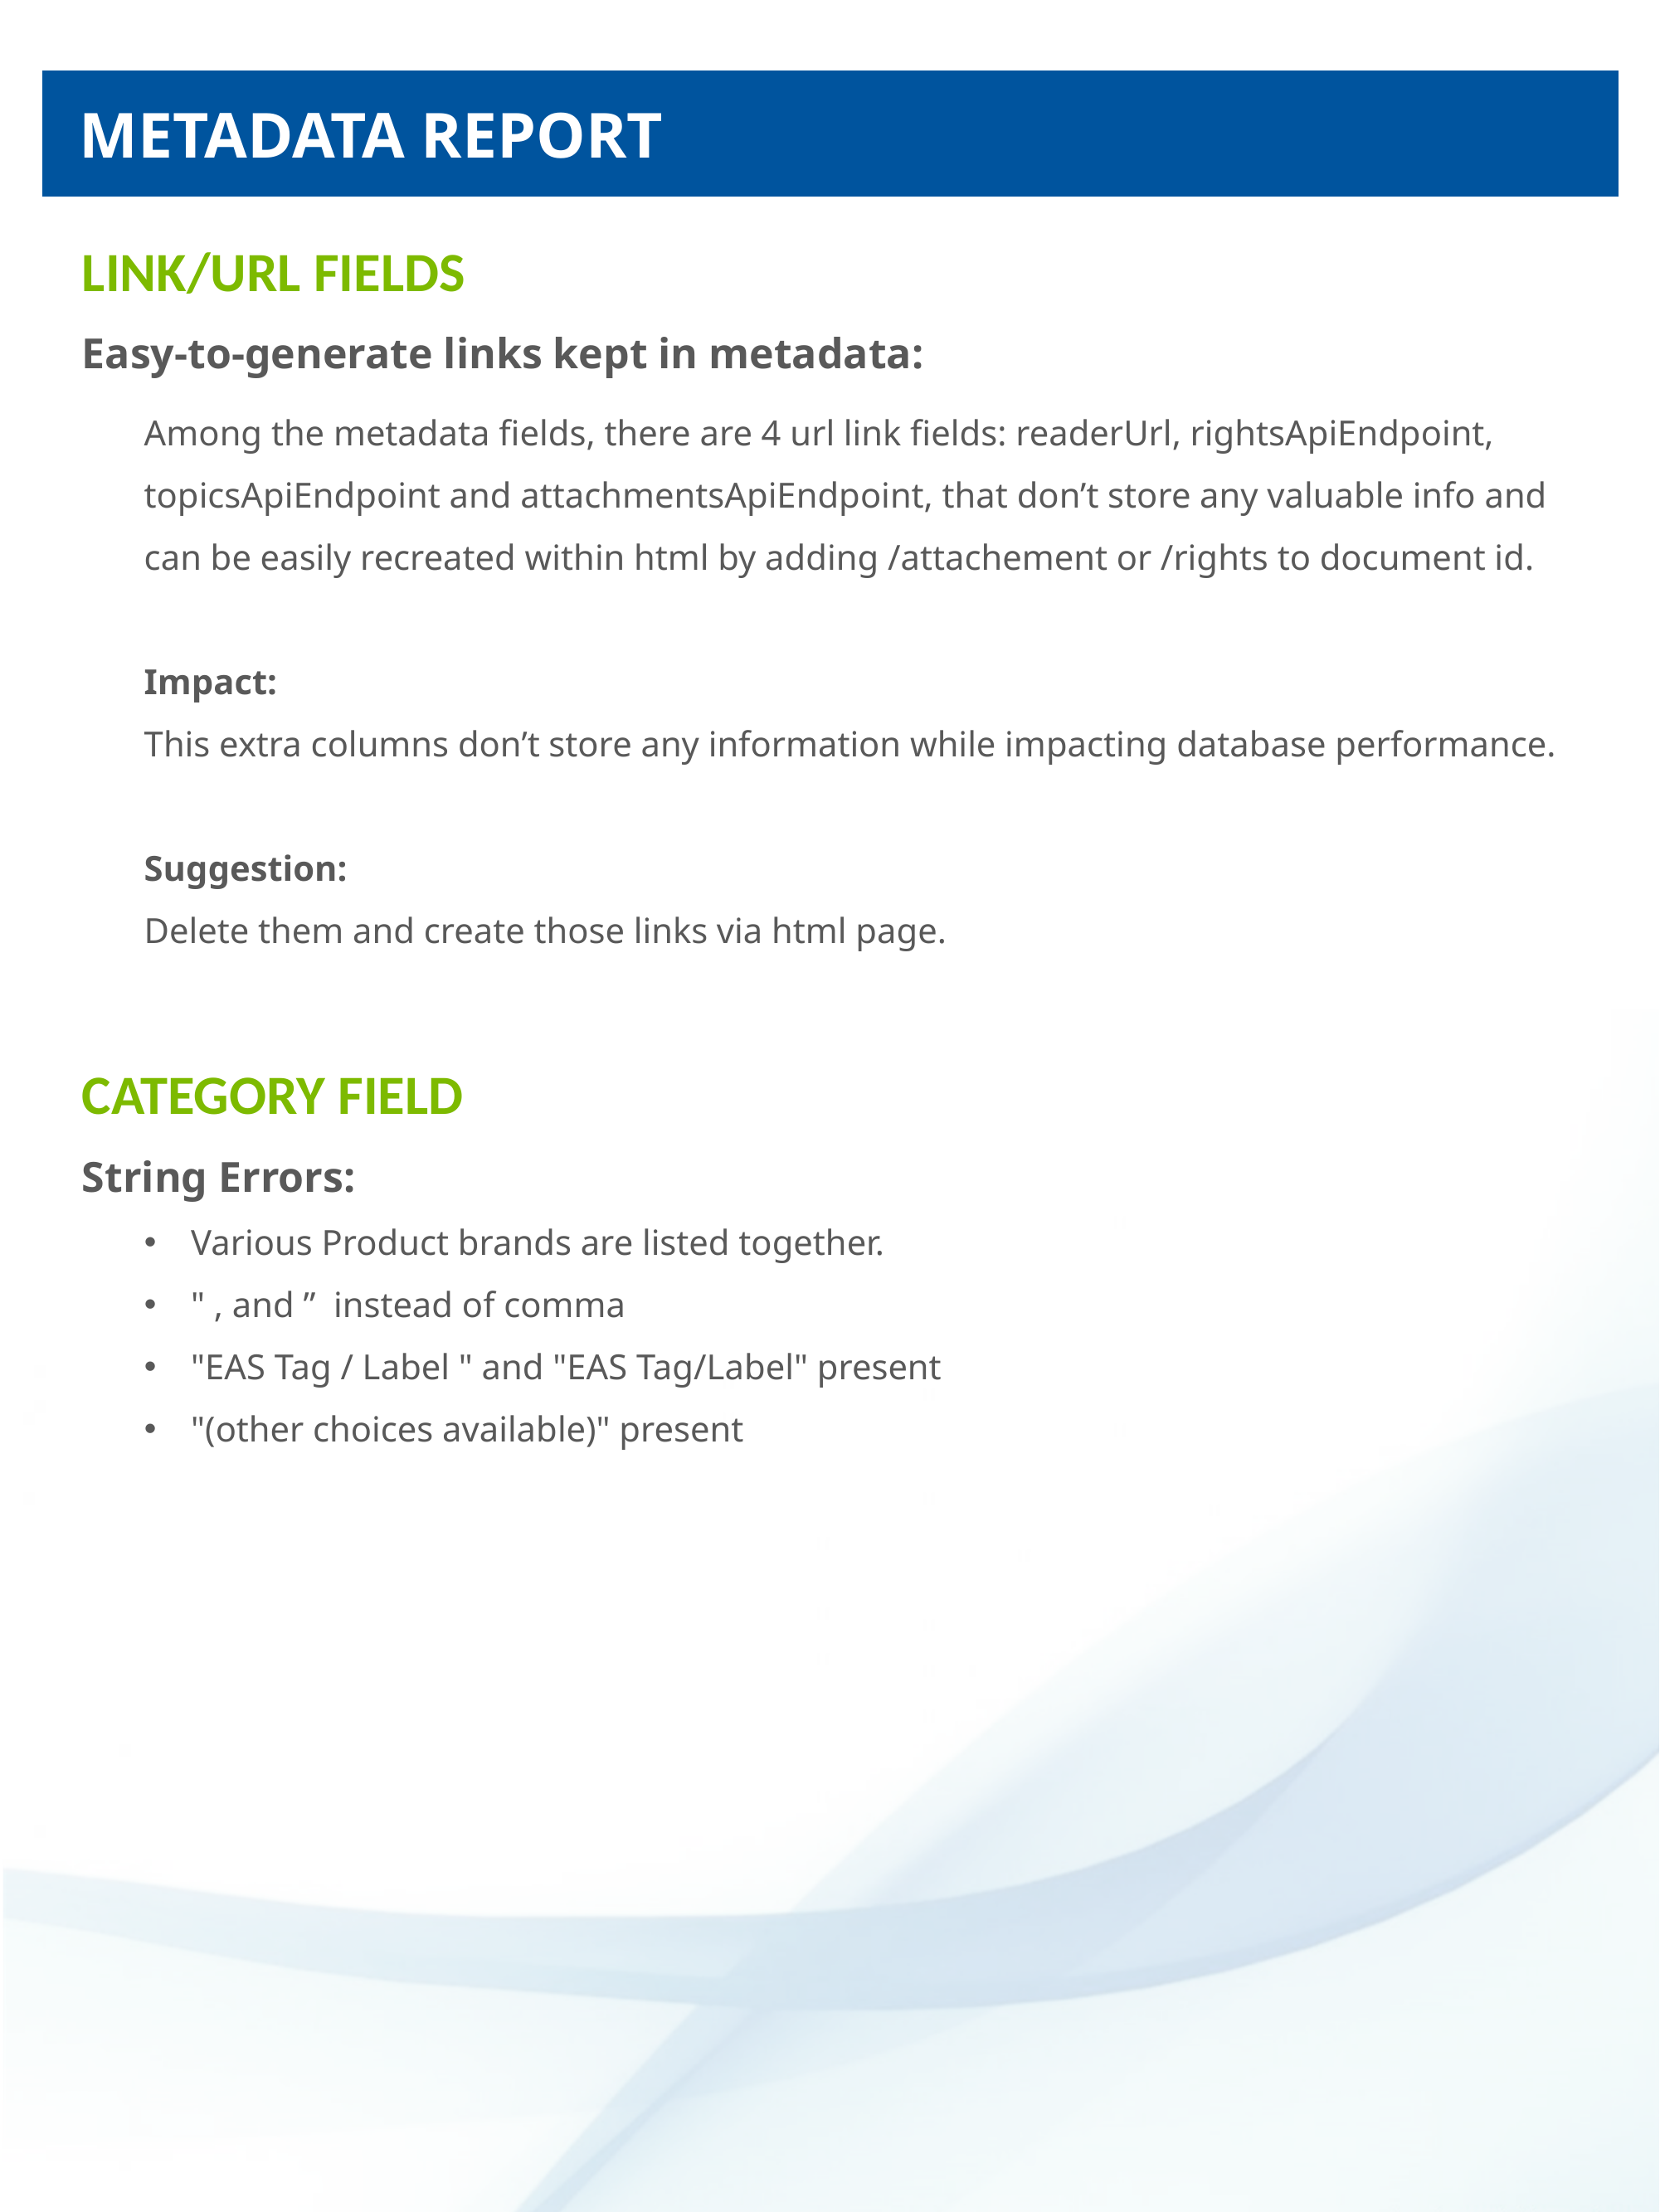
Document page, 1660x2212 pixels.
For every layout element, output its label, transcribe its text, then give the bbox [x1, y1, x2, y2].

text_box CATEGORY FIELD String Errors: Various Product brands are listed together. " , and ” instead of comma "EAS Tag / Label " and "EAS Tag/Label" present "(other choices available)" present [70, 1019, 1589, 1456]
text_box APPENDIX A................................................................Project Charter APPENDIX B.................................. Statement of Requirements Table APPENDIX C.........................................................Power/Interest Grid APPENDIX C.....................................................Change Request Form APPENDIX C.....................................................Change Request Form [0, 1006, 1659, 2212]
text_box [43, 71, 1618, 197]
text_box LINK/URL FIELDS Easy-to-generate links kept in metadata: Among the metadata fields, there are 4 url link fields: readerUrl, rightsApiEndpoint, topicsApiEndpoint and attachmentsApiEndpoint, that don’t store any valuable info and can be easily recreated within html by adding /attachement or /rights to document id. Impact: This extra columns don’t store any information while impacting database performance. Suggestion: Delete them and create those links via html page. [70, 197, 1576, 1019]
